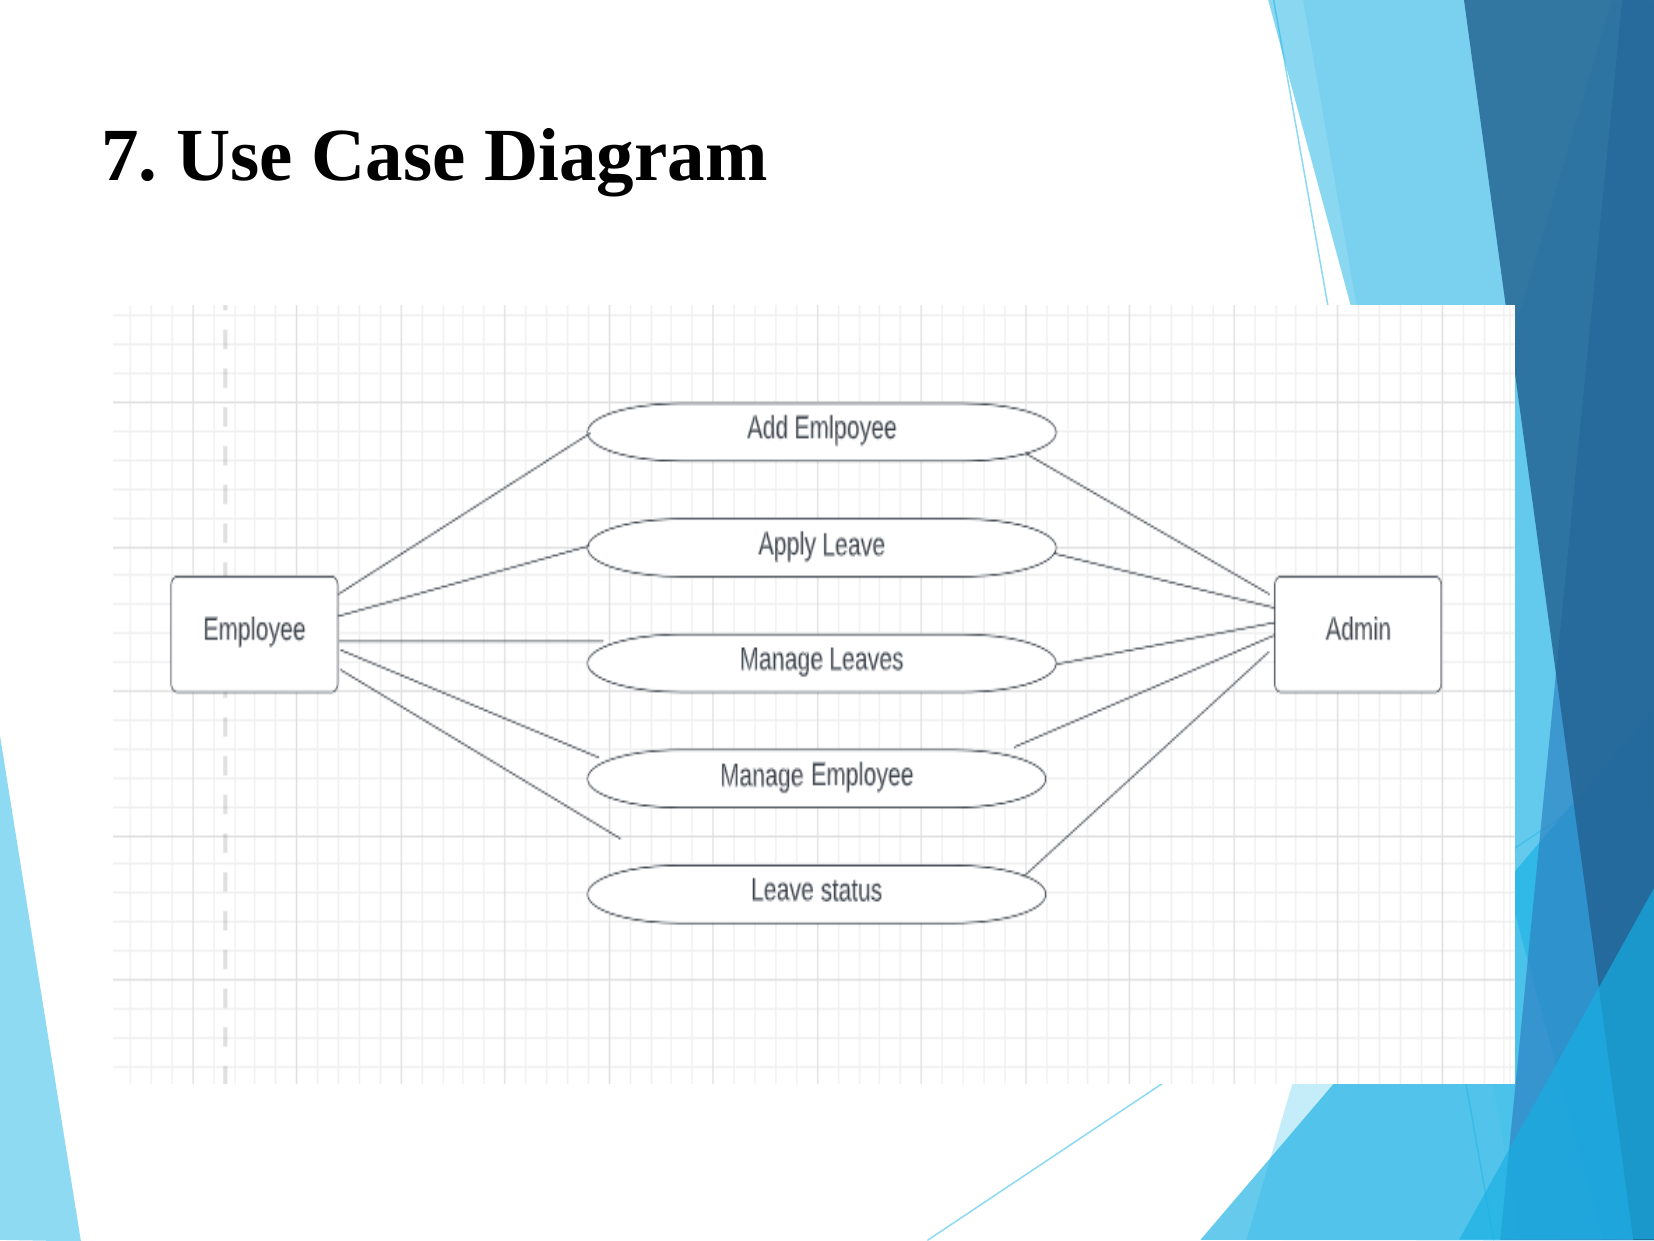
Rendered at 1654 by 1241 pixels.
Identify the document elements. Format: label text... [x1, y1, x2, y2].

text_box 7. Use Case Diagram [82, 49, 1571, 256]
text_box [82, 256, 1571, 1109]
picture [113, 305, 1515, 1085]
